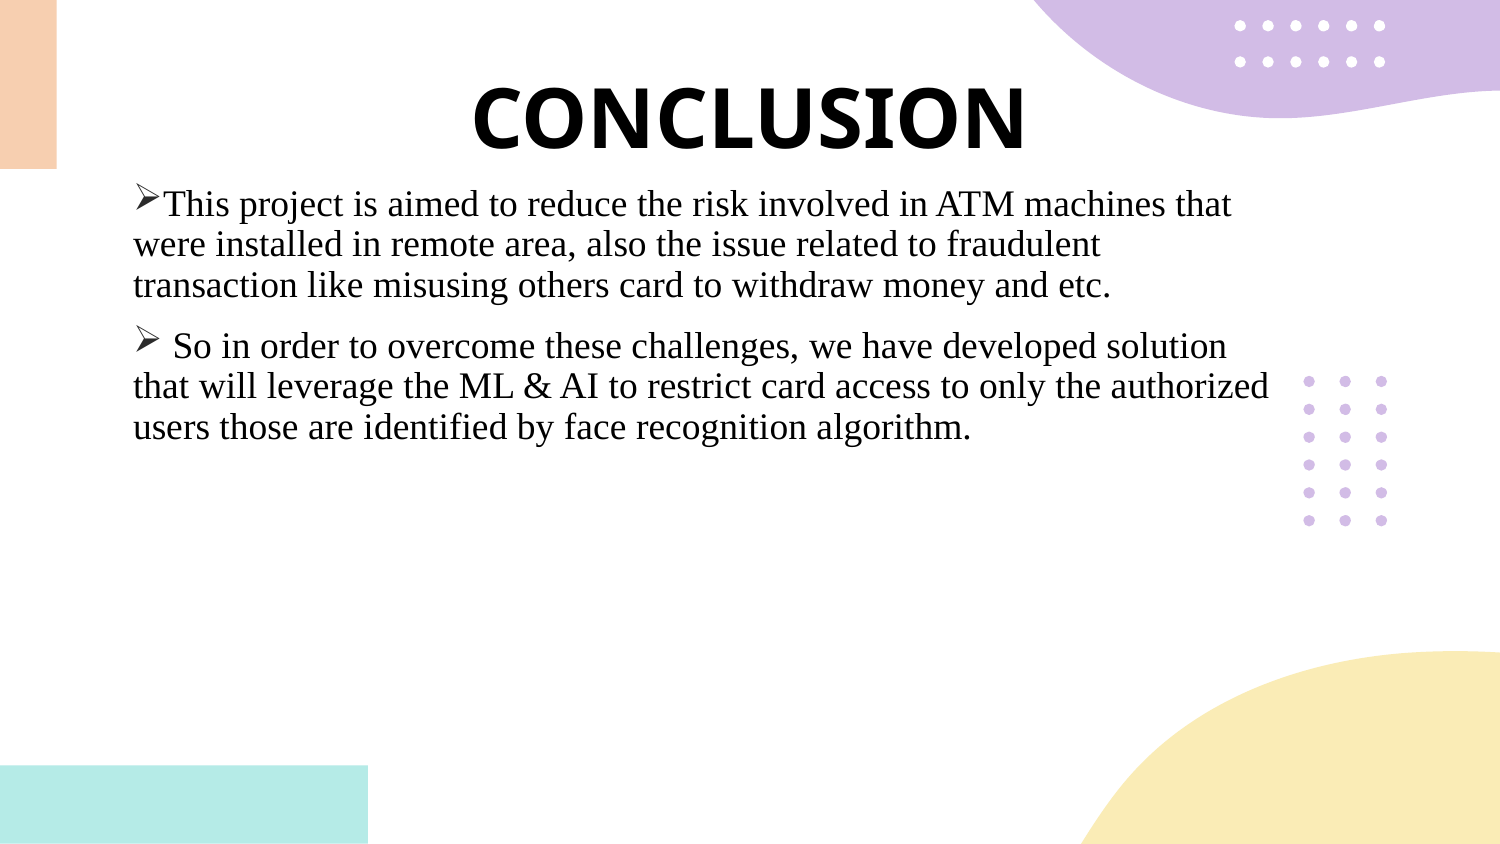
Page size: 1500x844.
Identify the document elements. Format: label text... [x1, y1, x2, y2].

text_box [1285, 0, 1334, 120]
text_box [1080, 651, 1500, 844]
list This project is aimed to reduce the risk involved in ATM machines that were installed in remote area, also the issue related to fraudulent transaction like misusing others card to withdraw money and etc. So in order to overcome these challenges, we have developed solution that will leverage the ML & AI to restrict card access to only the authorized users those are identified by face recognition algorithm. [118, 168, 1290, 602]
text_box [1303, 375, 1388, 527]
title CONCLUSION [118, 50, 1382, 145]
text_box [0, 0, 57, 169]
